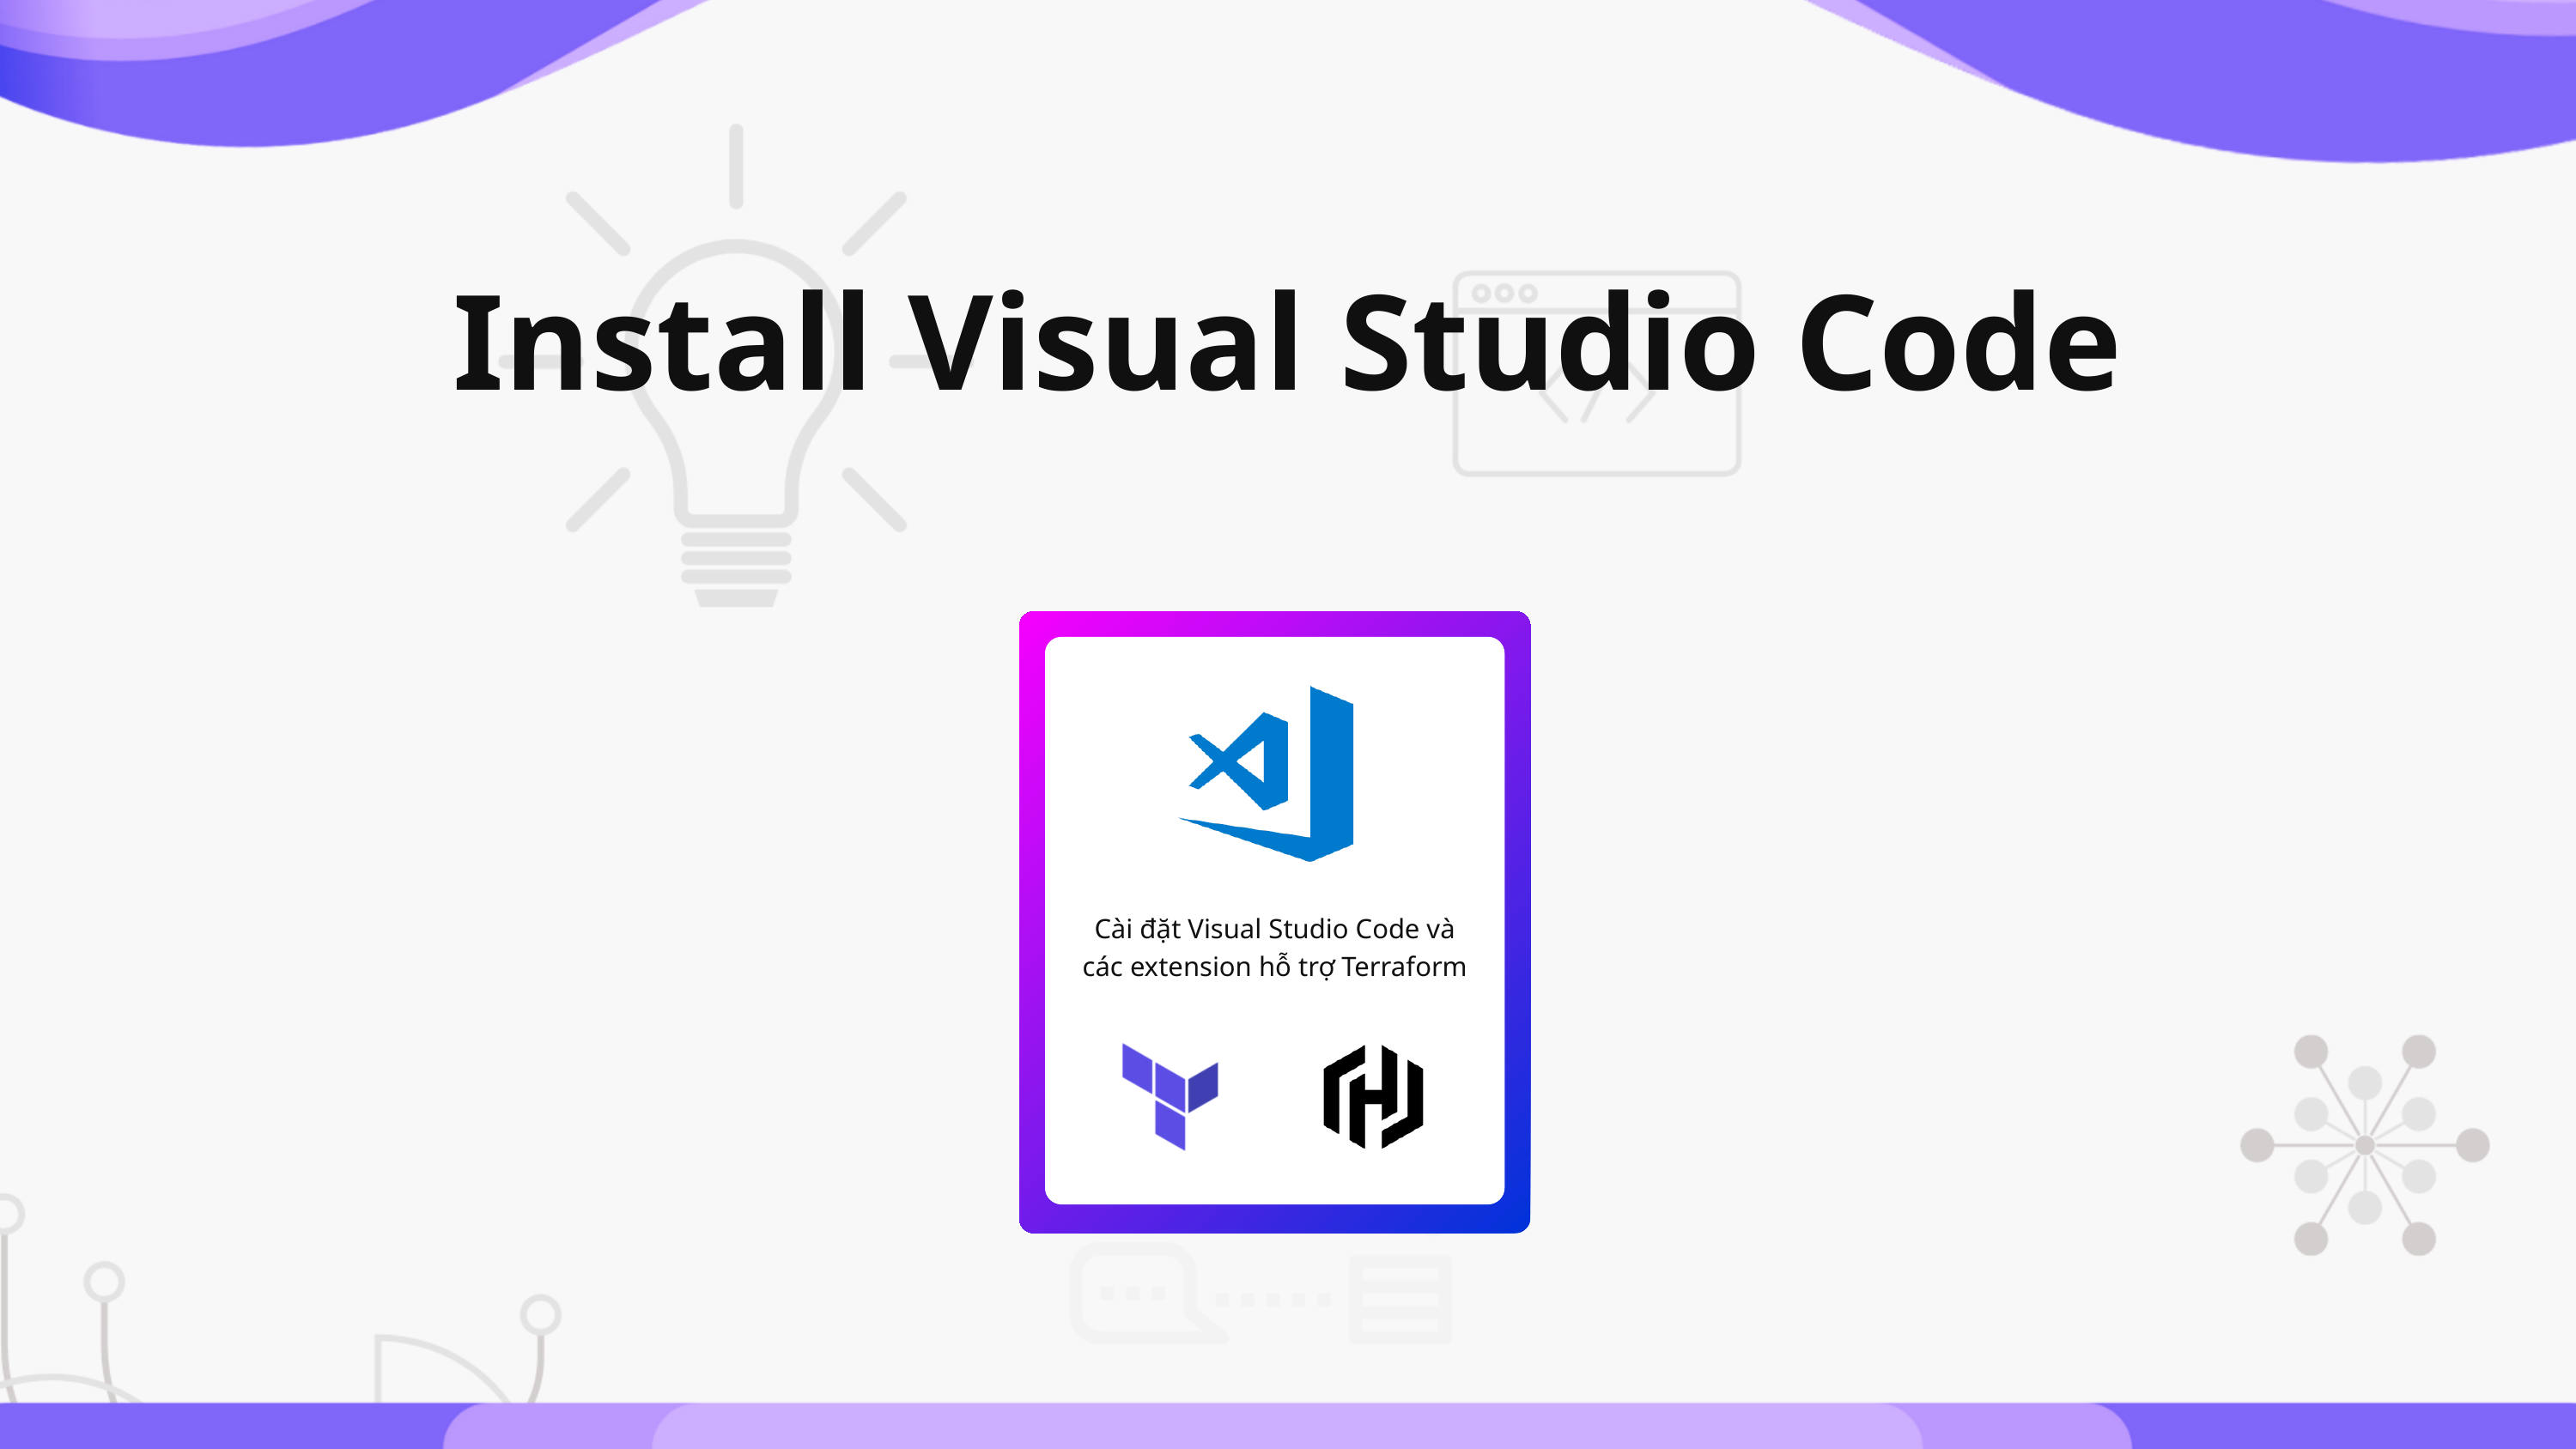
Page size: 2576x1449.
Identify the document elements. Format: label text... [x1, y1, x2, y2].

text_box [0, 0, 2576, 1449]
text_box Install Visual Studio Code [368, 258, 2208, 417]
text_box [1018, 611, 1531, 1234]
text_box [1044, 636, 1505, 1205]
